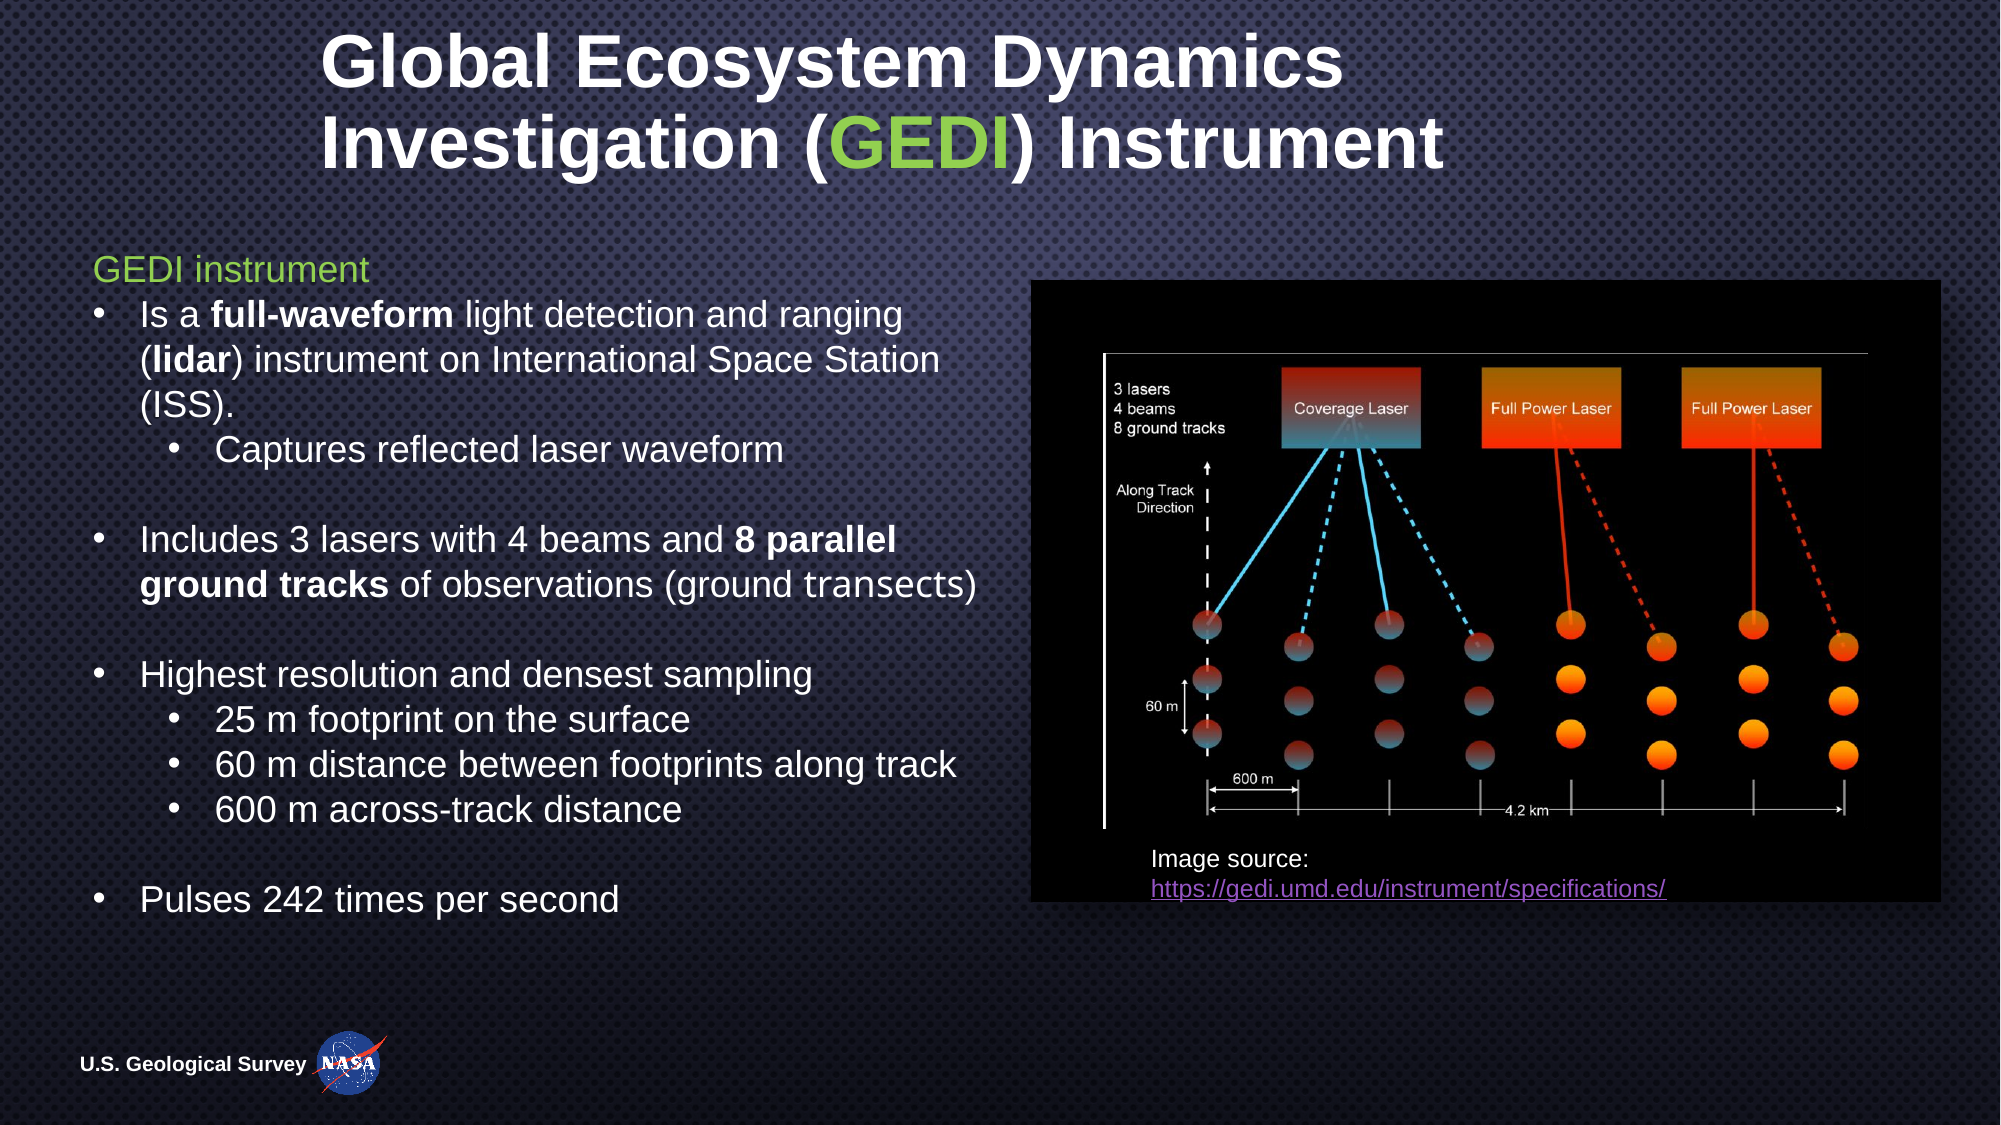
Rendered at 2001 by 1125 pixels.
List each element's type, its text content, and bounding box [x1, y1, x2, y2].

text_box Image source: https://gedi.umd.edu/instrument/specifications/ [1136, 835, 1845, 910]
picture [312, 1031, 388, 1095]
text_box Global Ecosystem Dynamics Investigation (GEDI) Instrument [309, 26, 1735, 180]
text_box GEDI instrument Is a full-waveform light detection and ranging (lidar) instrument on International Space Station (ISS). Captures reflected laser waveform Includes 3 lasers with 4 beams and 8 parallel ground tracks of observations (ground transects) Highest resolution and densest sampling 25 m footprint on the surface 60 m distance between footprints along track 600 m across-track distance Pulses 242 times per second [77, 237, 1000, 1018]
picture [1103, 352, 1869, 830]
